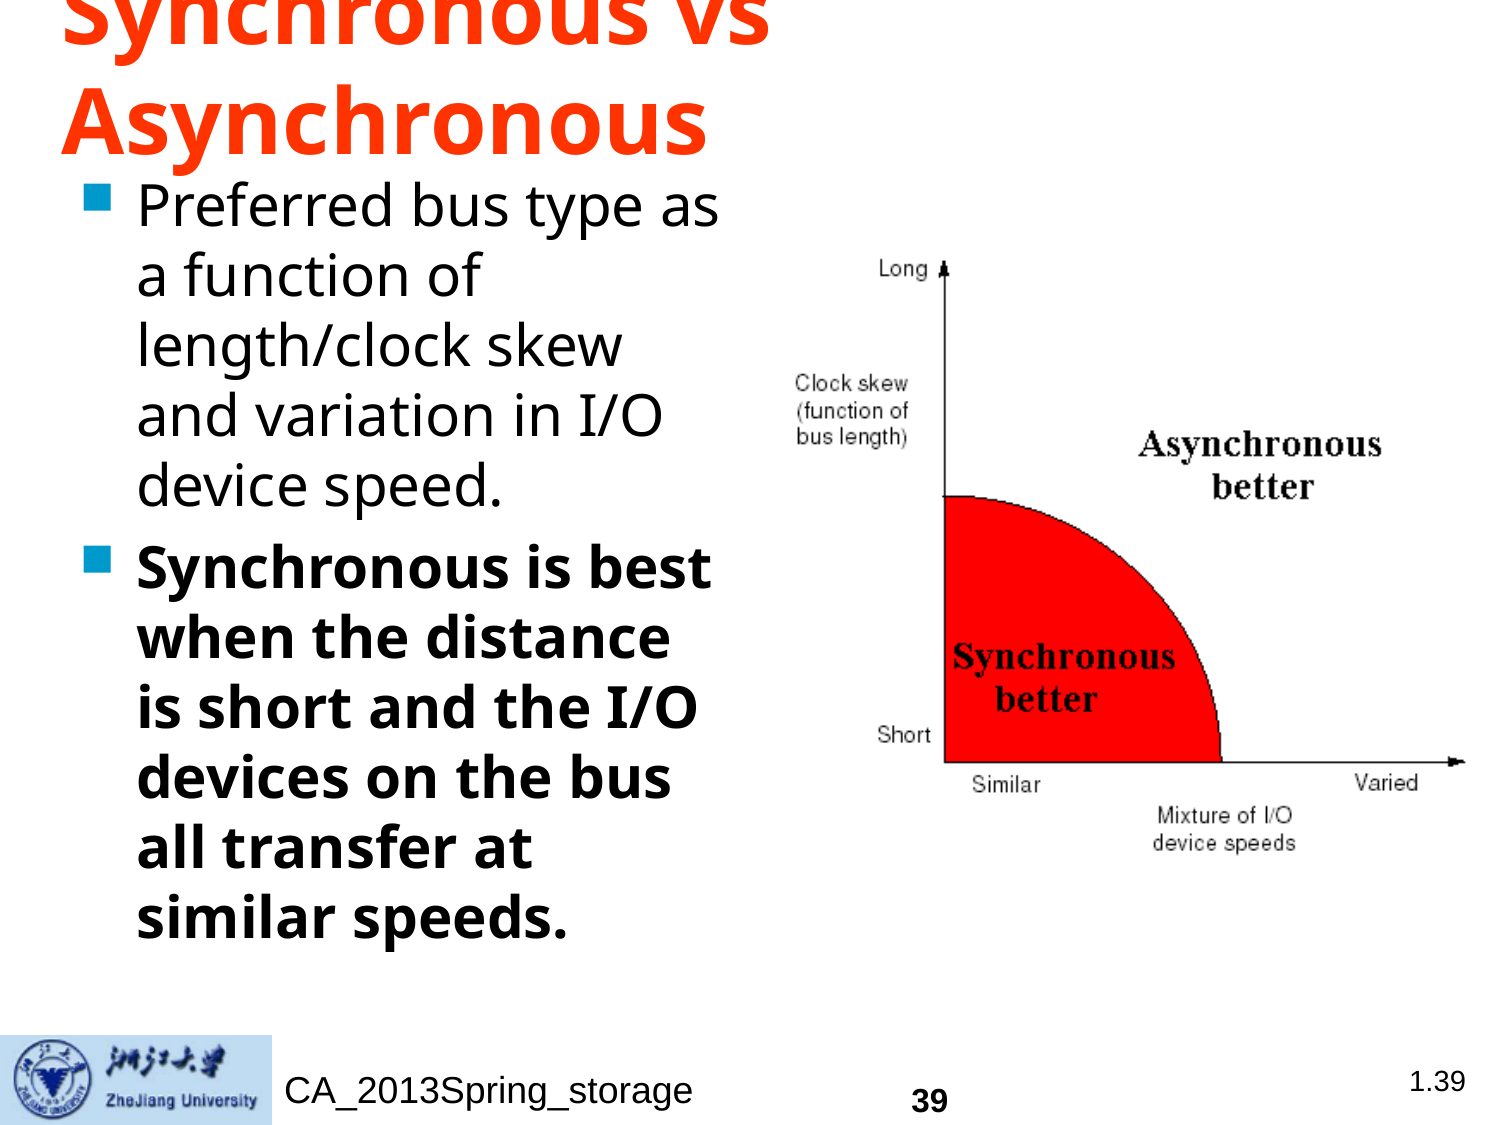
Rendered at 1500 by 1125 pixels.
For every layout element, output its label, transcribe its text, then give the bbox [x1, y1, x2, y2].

picture [0, 1035, 272, 1125]
list Preferred bus type as a function of length/clock skew and variation in I/O device speed. Synchronous is best when the distance is short and the I/O devices on the bus all transfer at similar speeds. [64, 160, 740, 974]
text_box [774, 237, 1500, 863]
title Synchronous vs Asynchronous [46, 0, 1418, 125]
